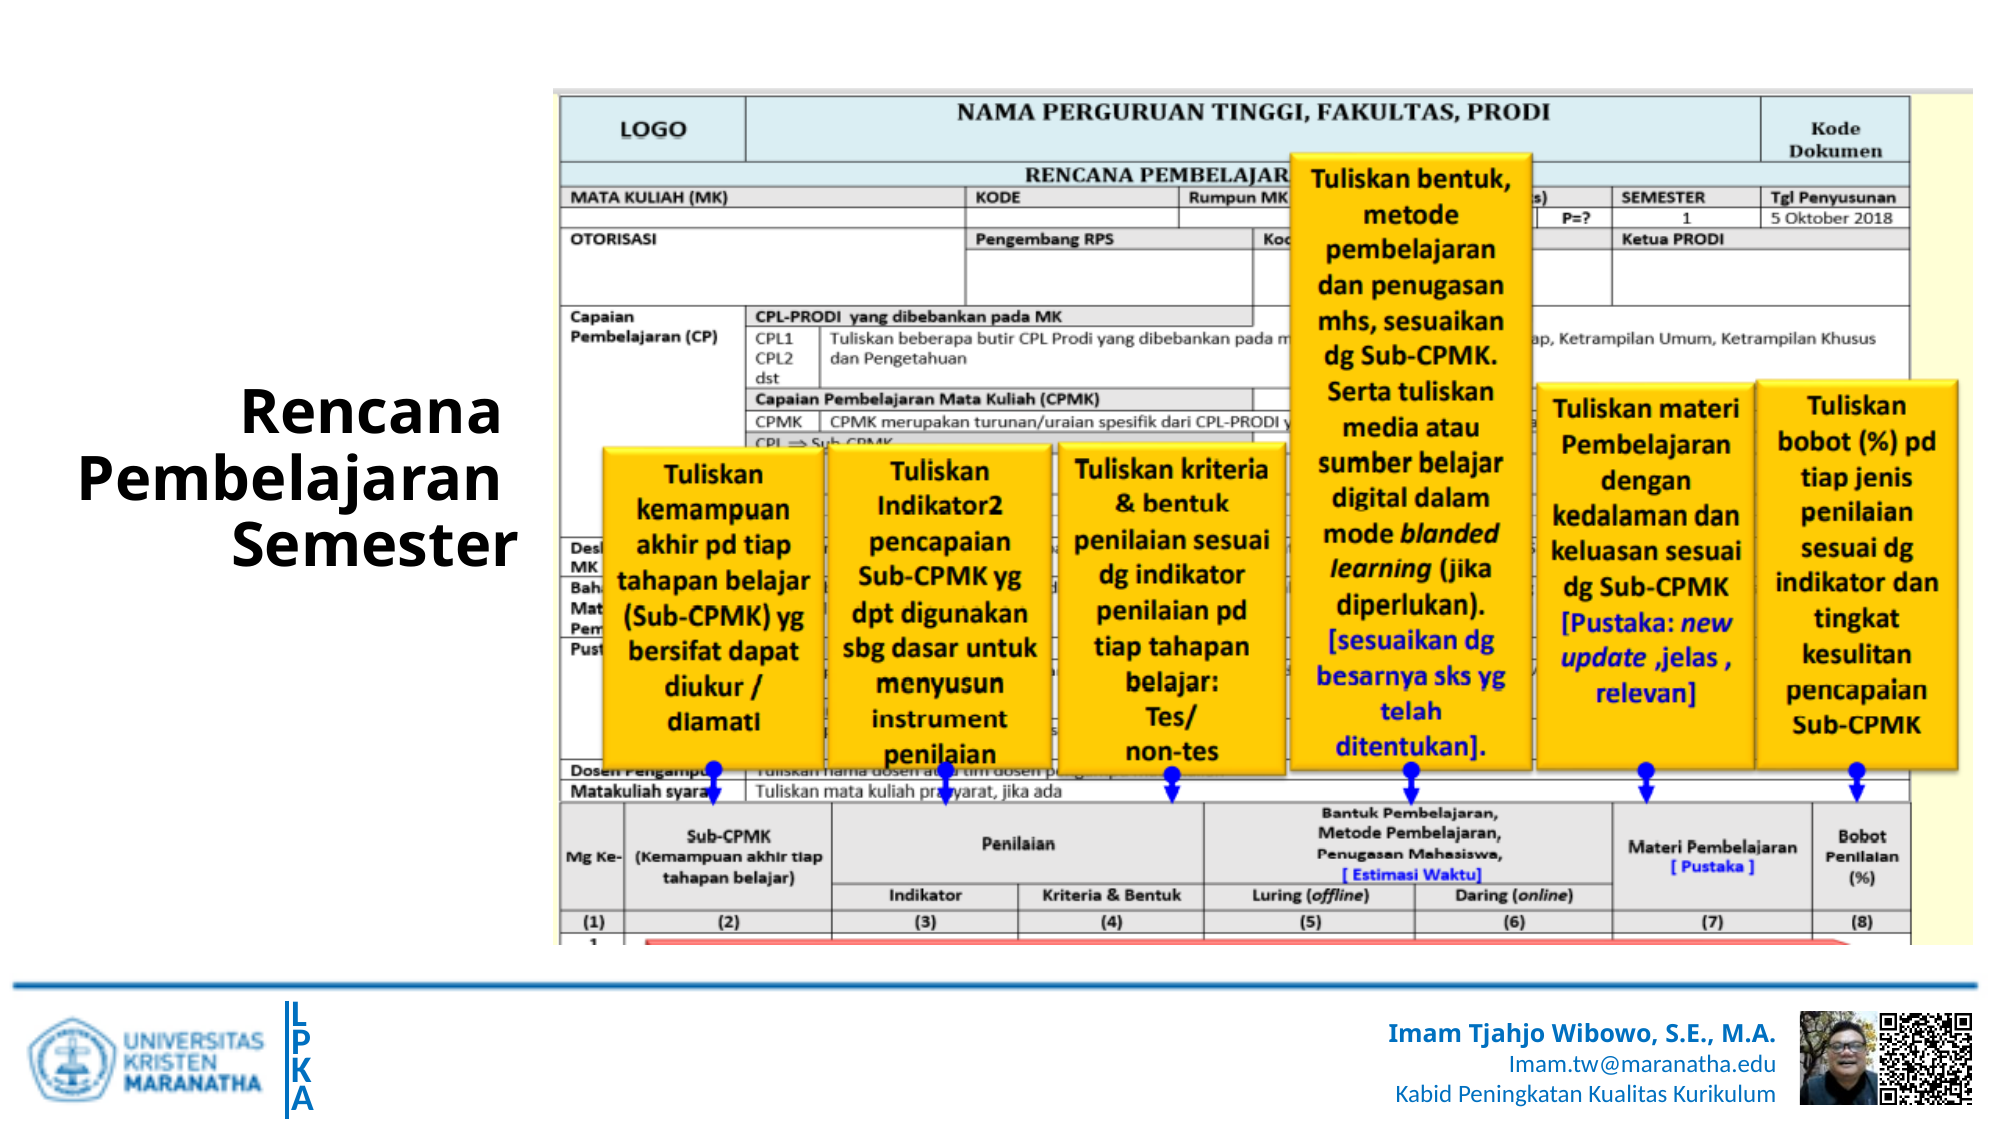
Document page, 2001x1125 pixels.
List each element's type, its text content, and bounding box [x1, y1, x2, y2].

text_box [1784, 1002, 1980, 1111]
text_box Imam Tjahjo Wibowo, S.E., M.A. Imam.tw@maranatha.edu Kabid Peningkatan Kualitas Kurikulum [1373, 1009, 1792, 1125]
title Rencana Pembelajaran Semester [47, 371, 535, 590]
picture [0, 0, 2001, 1125]
picture [1799, 1011, 1878, 1105]
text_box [286, 989, 345, 1125]
picture [1879, 1011, 1973, 1105]
